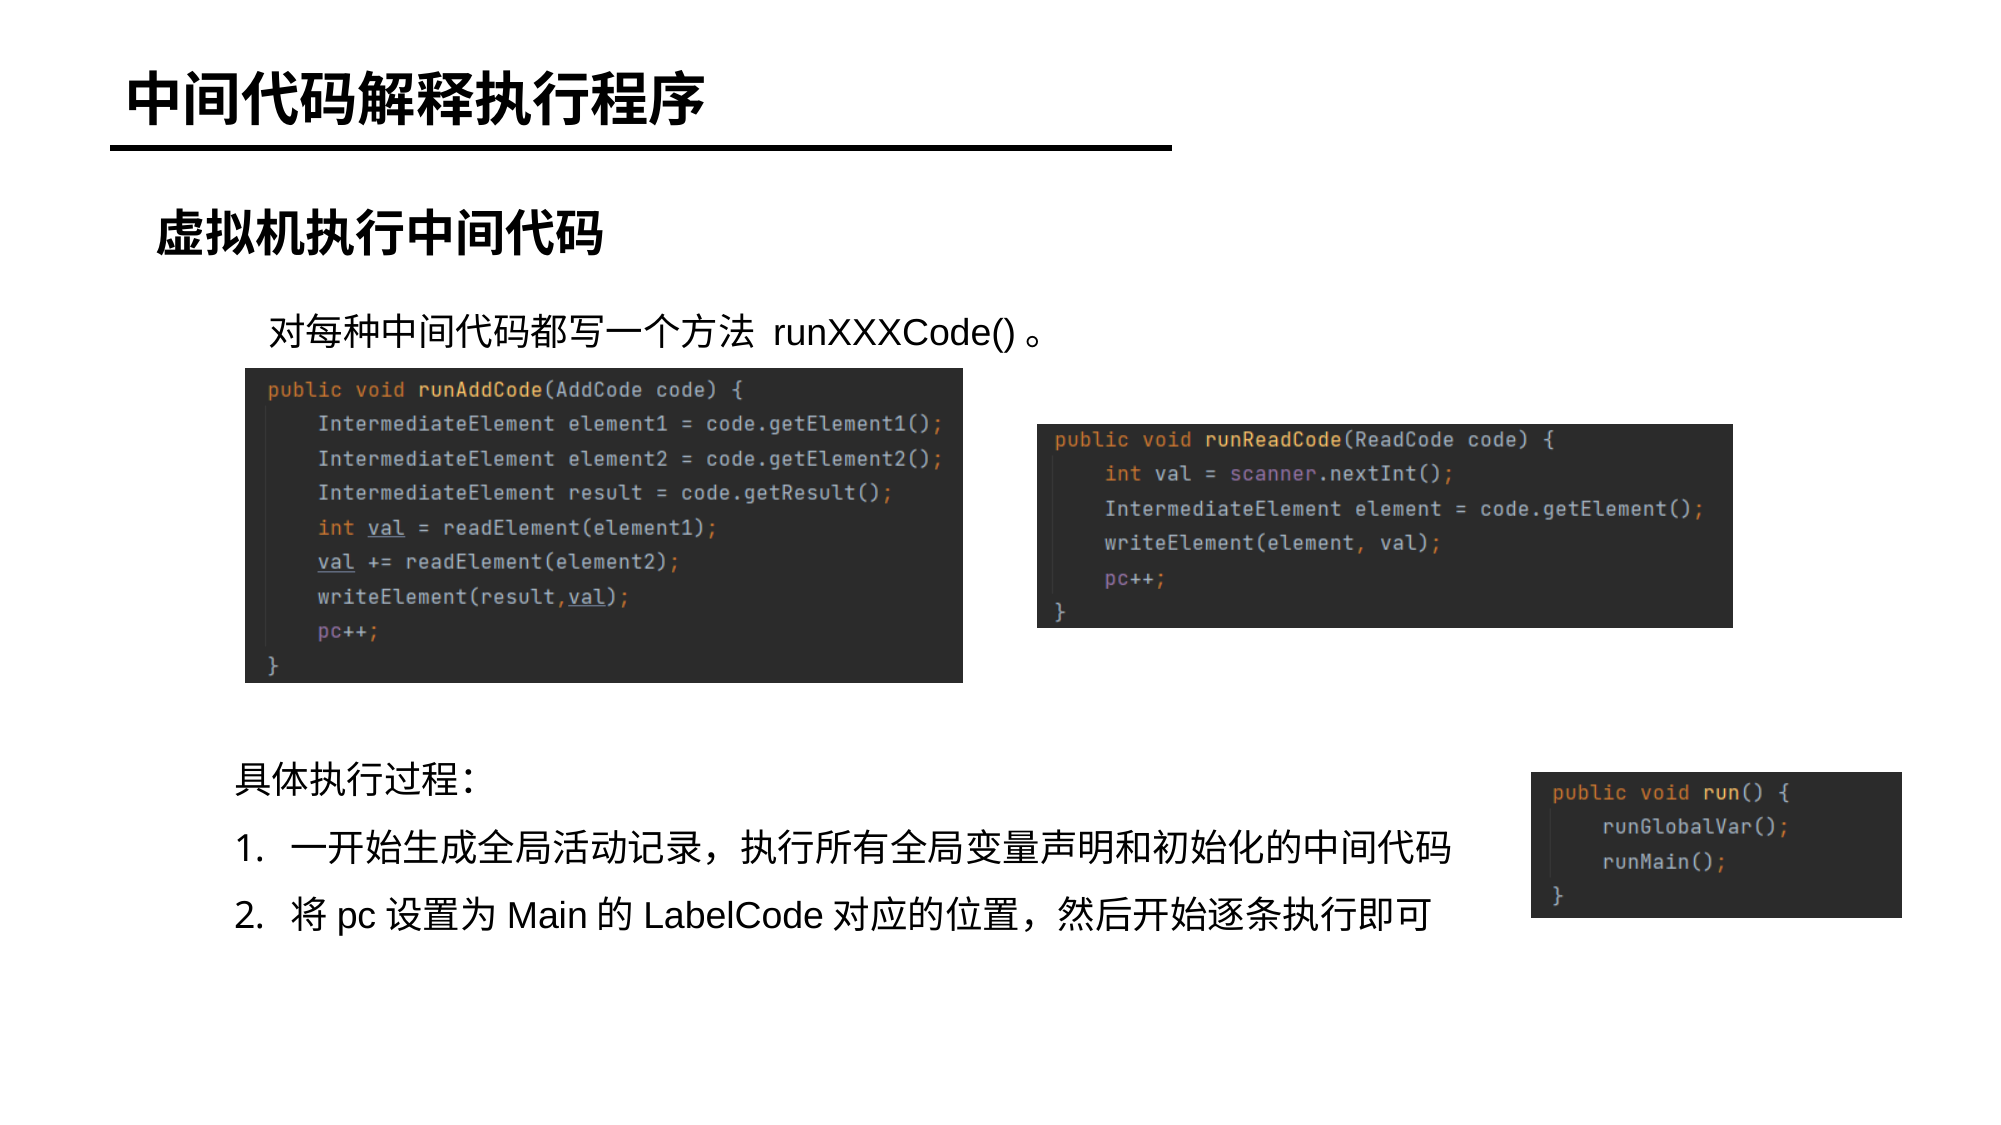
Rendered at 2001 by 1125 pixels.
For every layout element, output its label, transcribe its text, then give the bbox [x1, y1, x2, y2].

text_box 具体执行过程： 一开始生成全局活动记录，执行所有全局变量声明和初始化的中间代码 将pc设置为Main的LabelCode对应的位置，然后开始逐条执行即可 [219, 726, 1856, 944]
picture [1037, 424, 1733, 628]
picture [245, 368, 963, 683]
picture [1531, 772, 1902, 918]
text_box 虚拟机执行中间代码 [140, 200, 963, 286]
text_box 对每种中间代码都写一个方法 runXXXCode()。 [253, 277, 1890, 361]
text_box 中间代码解释执行程序 [109, 63, 1890, 168]
